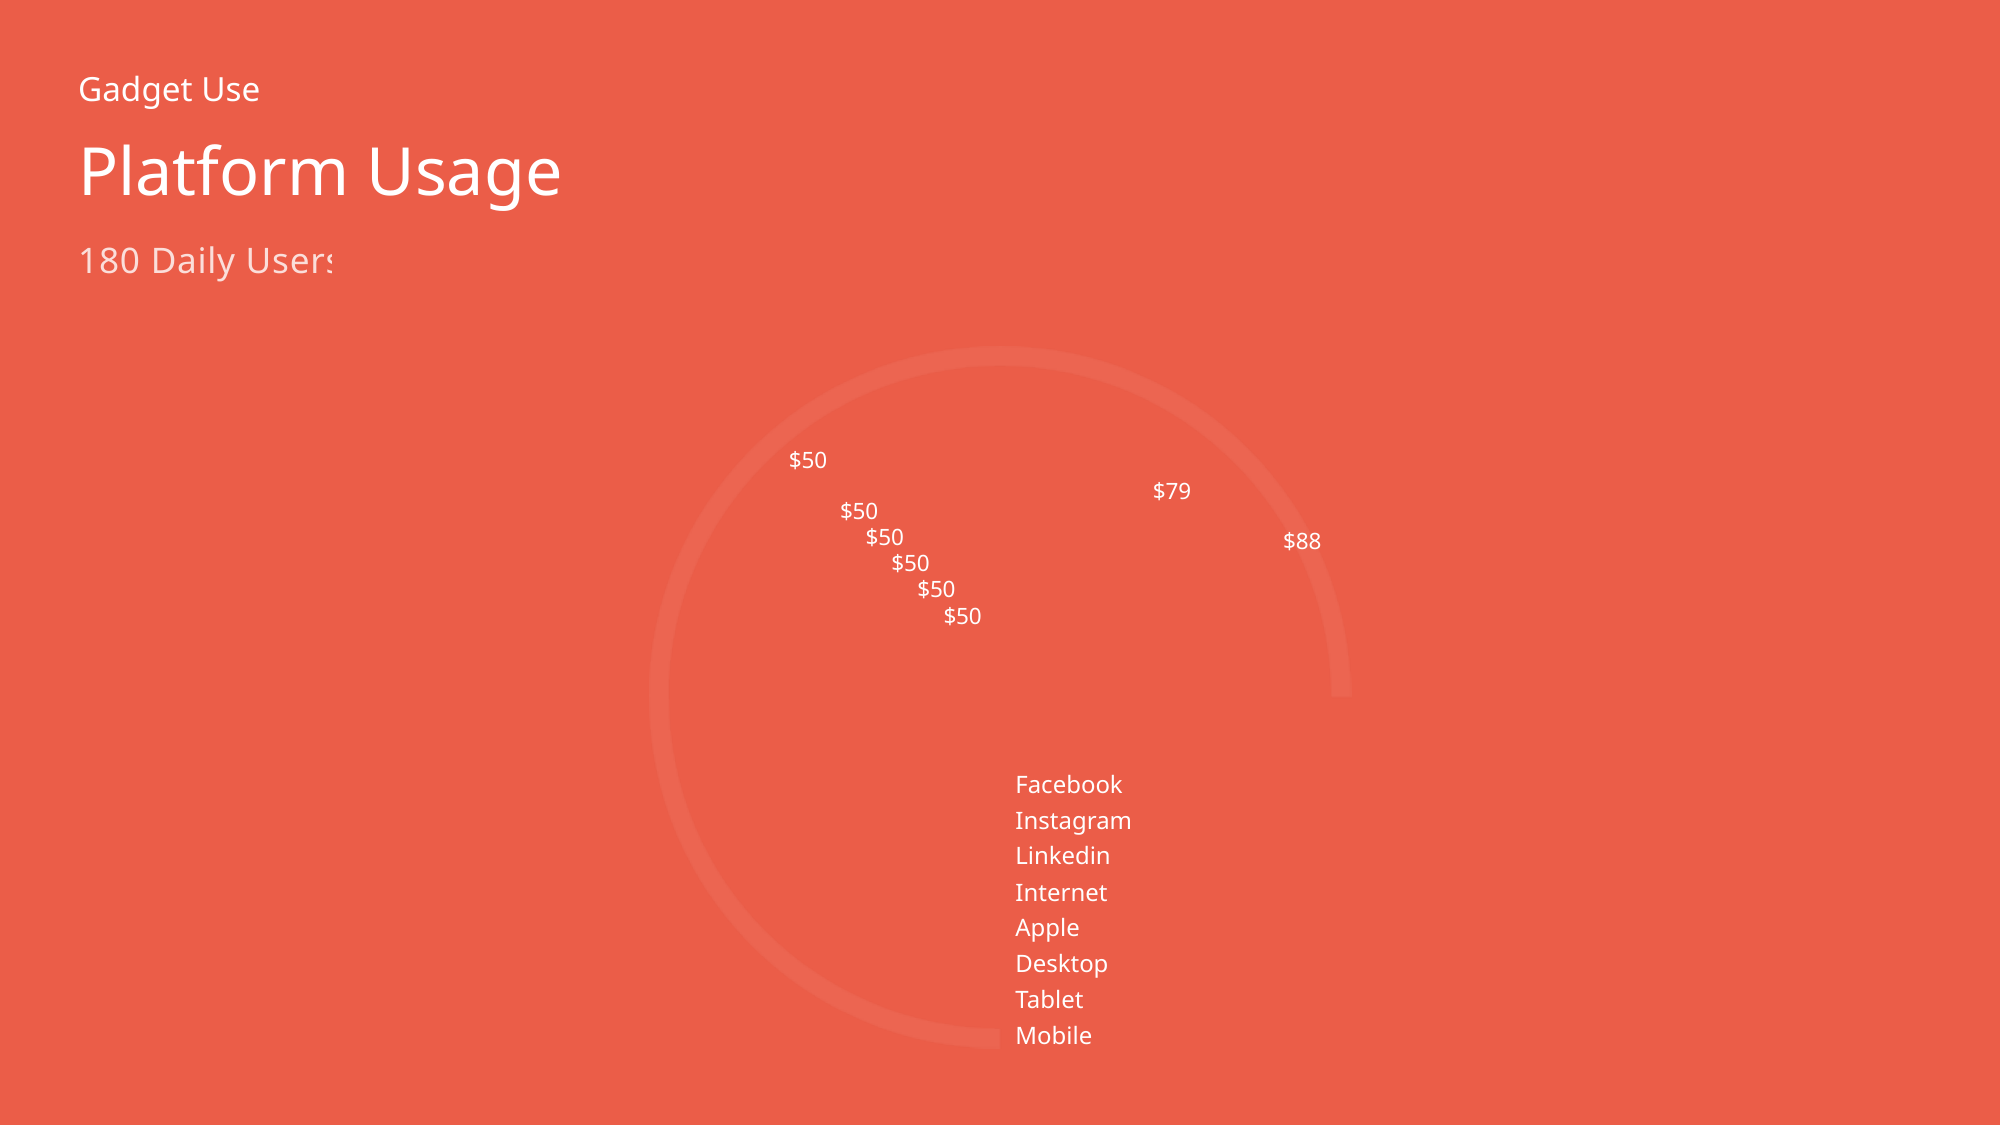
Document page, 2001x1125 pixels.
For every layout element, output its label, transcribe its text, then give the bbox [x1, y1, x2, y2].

text_box Platform Usage [78, 137, 2000, 209]
text_box 180 Daily Users [78, 230, 2000, 281]
picture [649, 346, 1352, 1049]
text_box Gadget Use [78, 72, 2000, 109]
